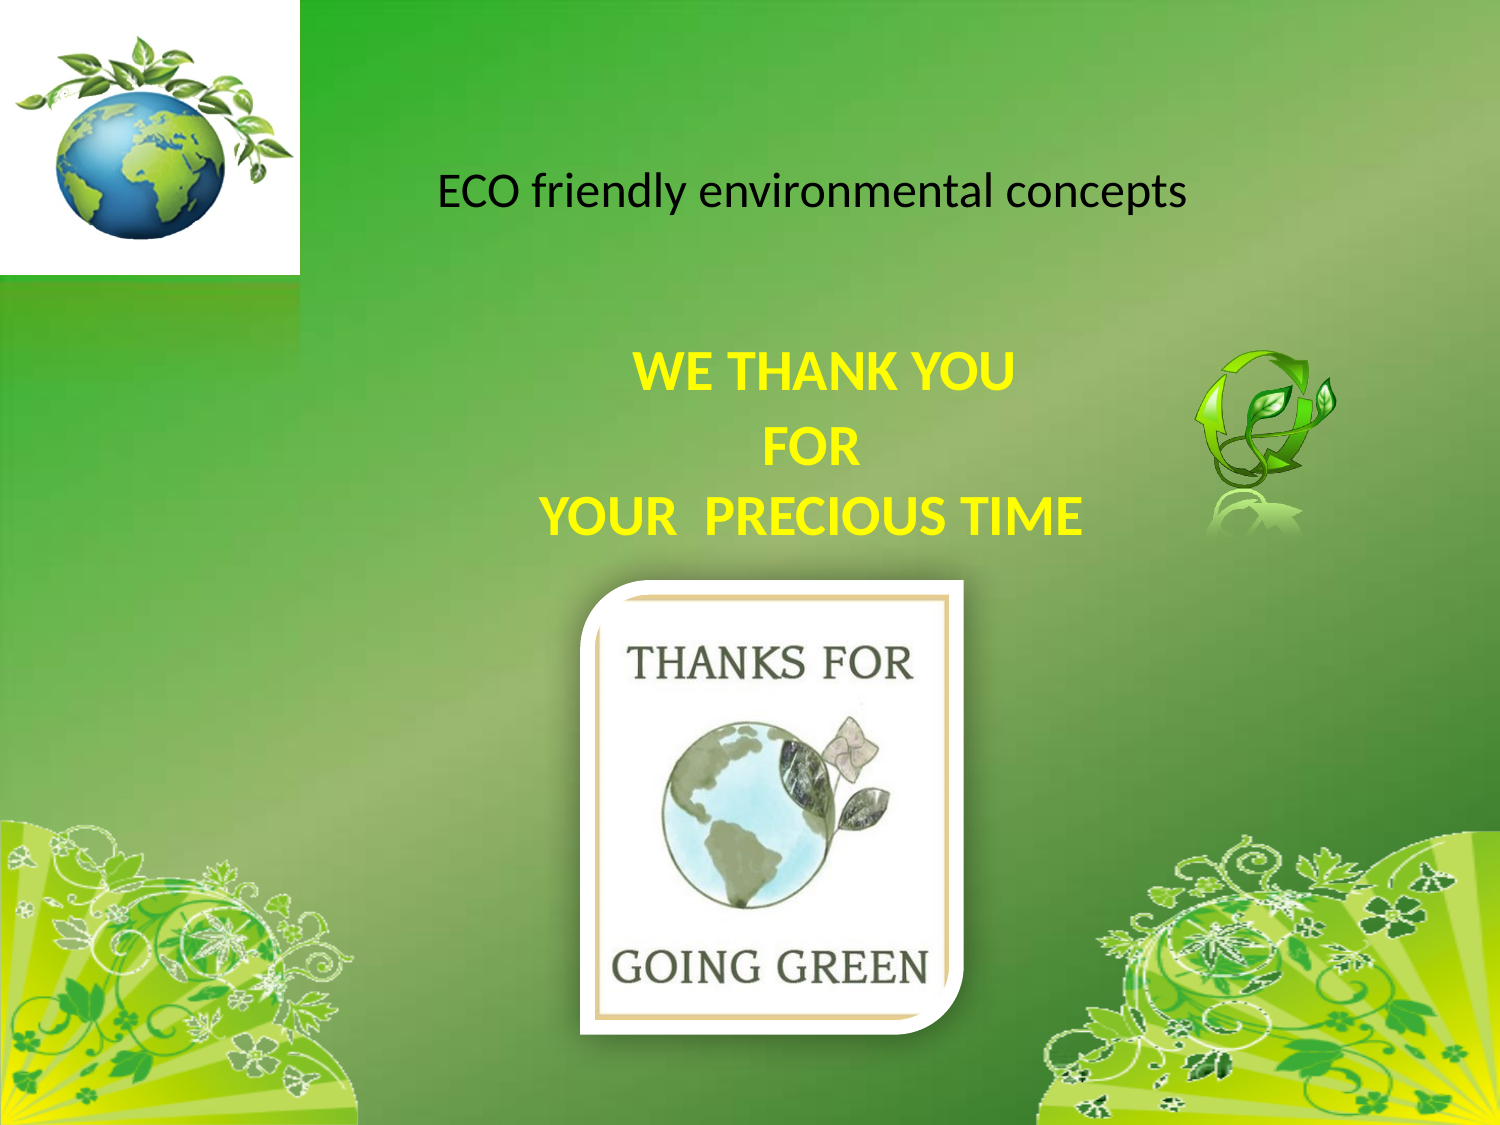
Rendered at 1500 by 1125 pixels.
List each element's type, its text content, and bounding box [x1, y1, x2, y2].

text_box WE THANK YOU [587, 324, 1063, 399]
picture [0, 0, 1500, 1125]
picture [16, 848, 24, 856]
text_box ECO friendly environmental concepts [362, 149, 1263, 225]
picture [11, 862, 20, 867]
picture [10, 855, 19, 860]
text_box FOR YOUR PRECIOUS TIME [524, 399, 1112, 625]
